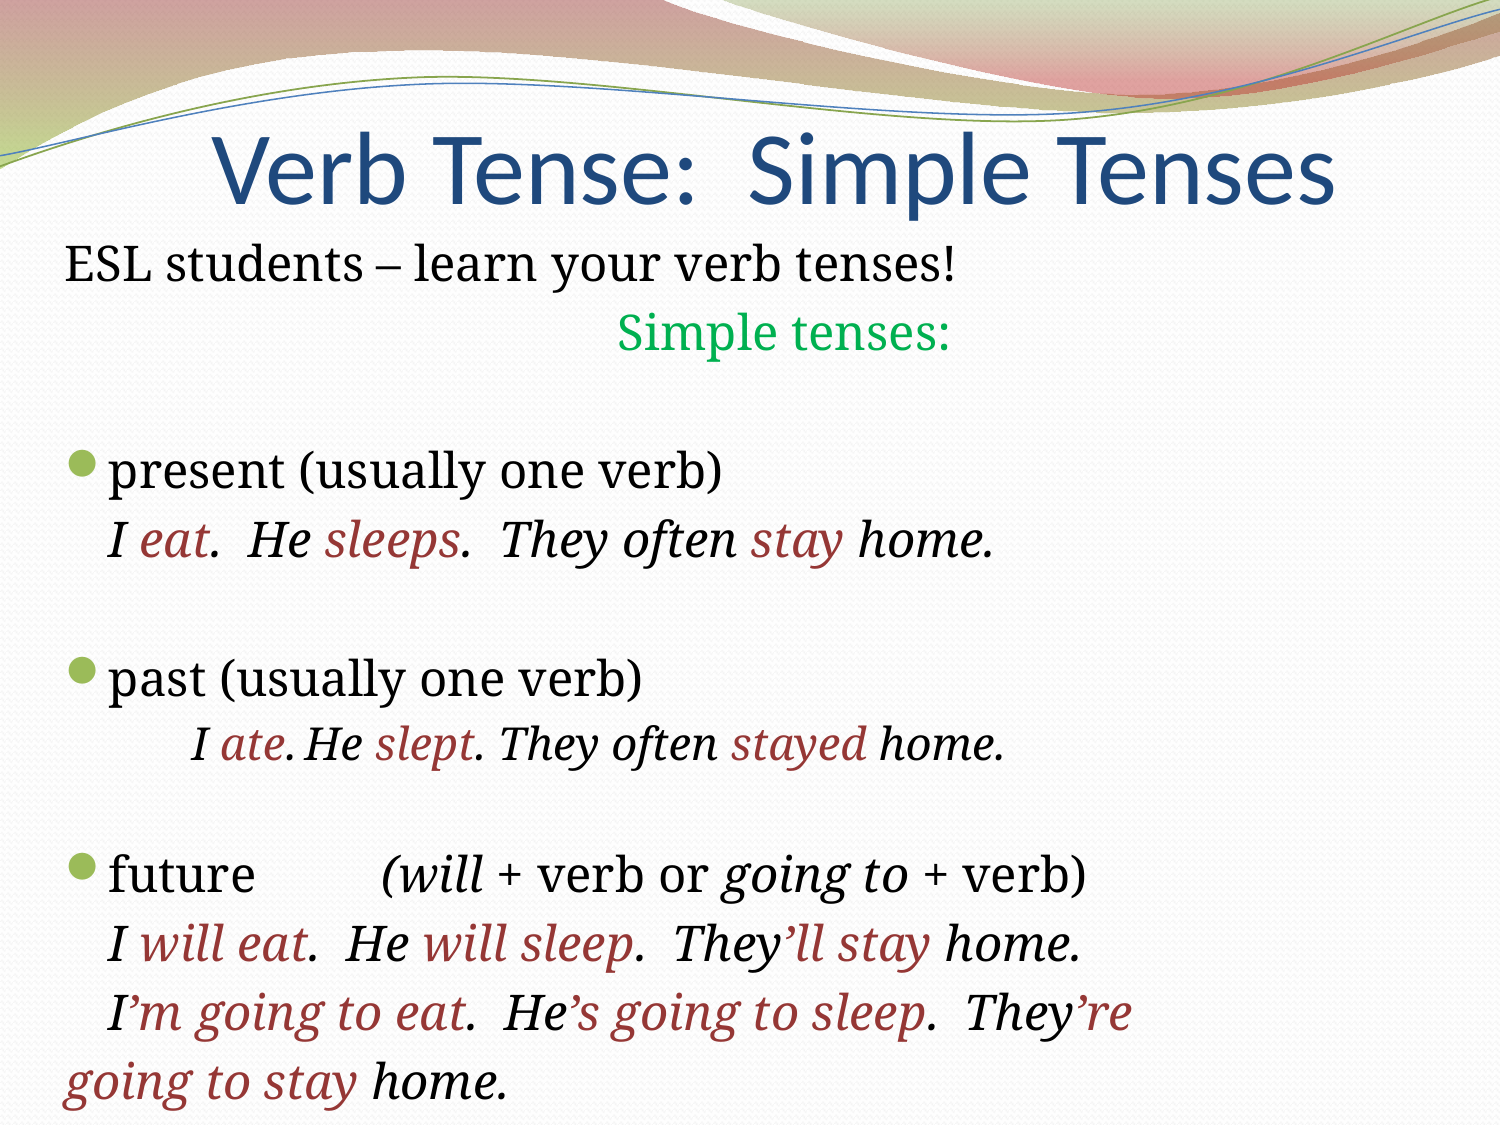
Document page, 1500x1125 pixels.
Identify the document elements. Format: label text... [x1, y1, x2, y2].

title Verb Tense: Simple Tenses [99, 37, 1450, 224]
list ESL students – learn your verb tenses! Simple tenses: present (usually one verb) I eat. He sleeps. They often stay home. past (usually one verb) I ate. He slept. They often stayed home. future (will + verb or going to + verb) I will eat. He will sleep. They’ll stay home. I’m going to eat. He’s going to sleep. They’re going to stay home. [50, 224, 1475, 1125]
